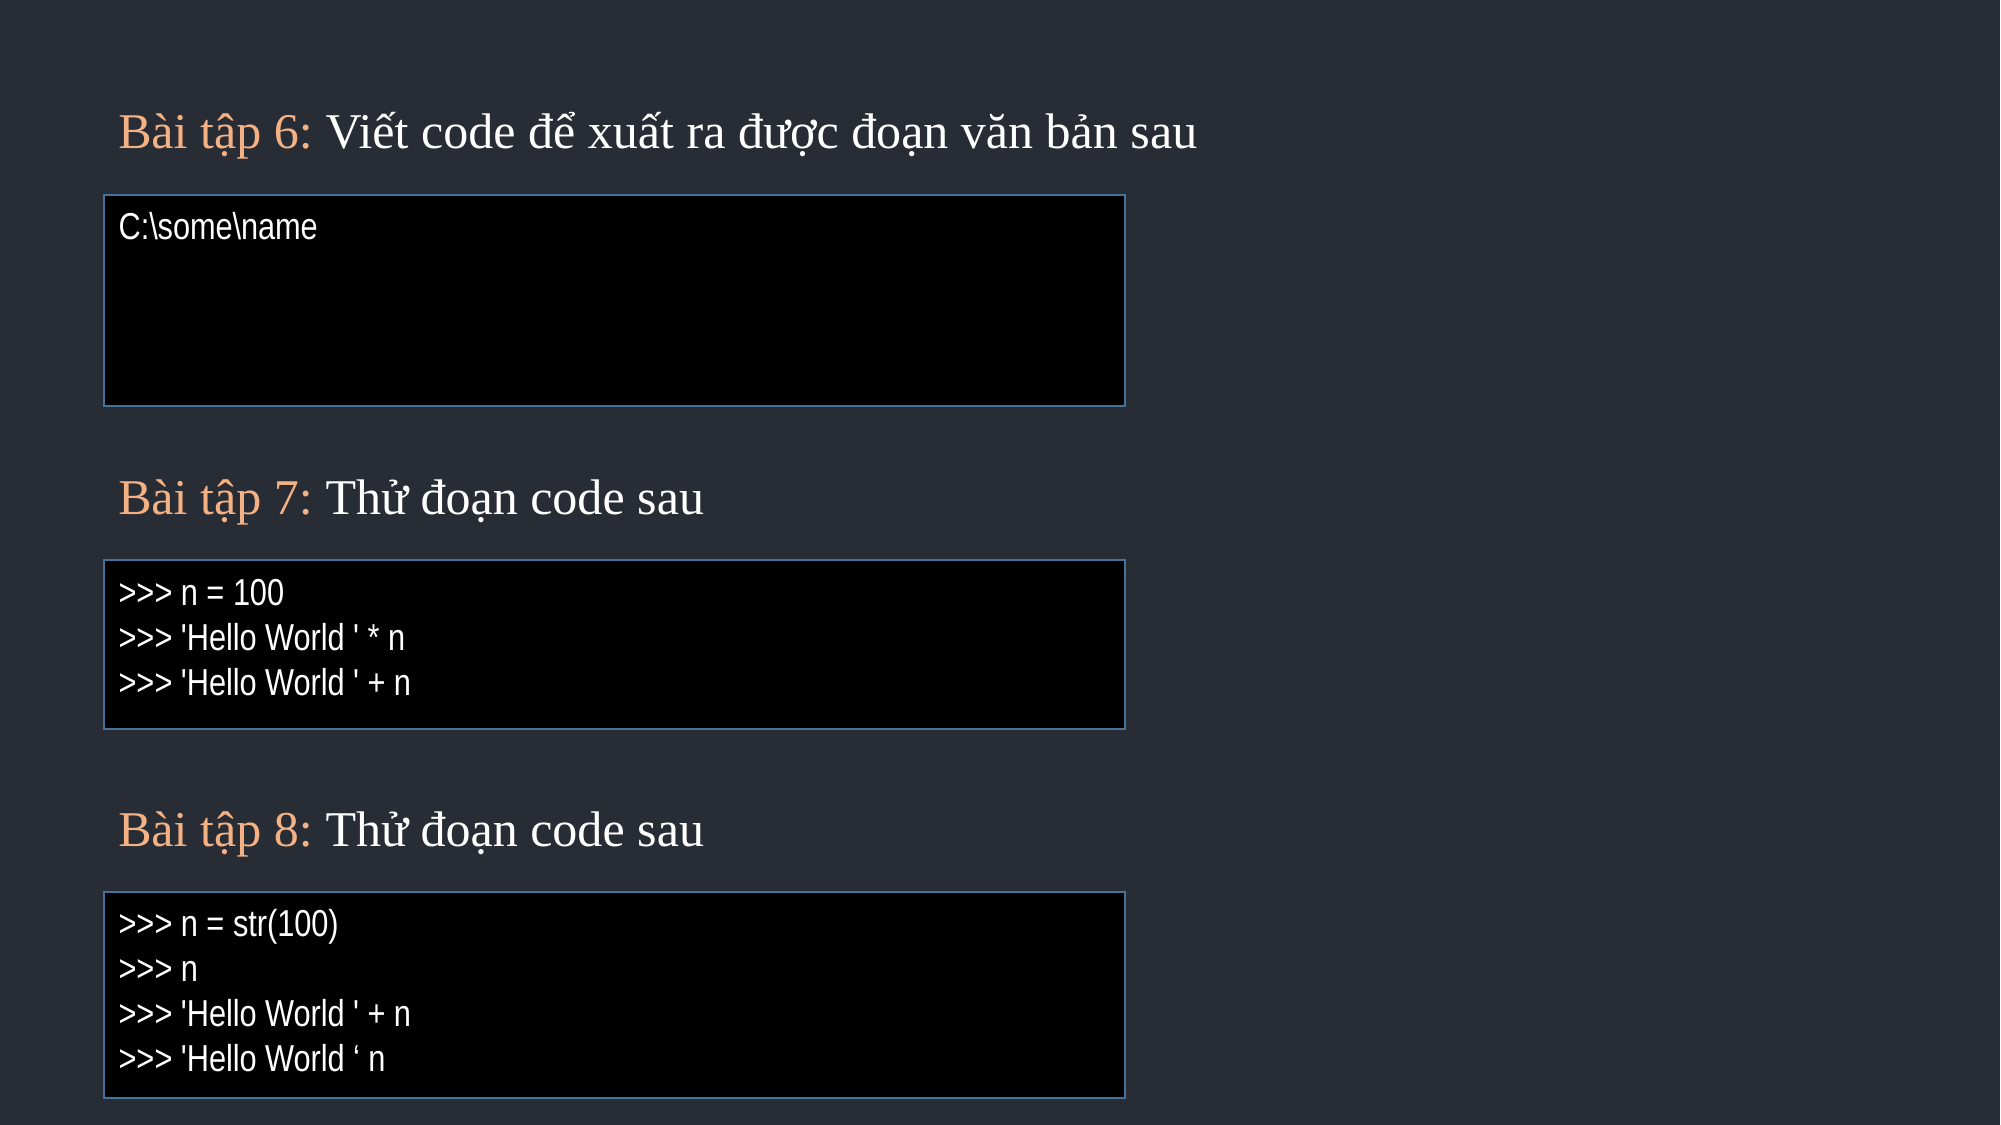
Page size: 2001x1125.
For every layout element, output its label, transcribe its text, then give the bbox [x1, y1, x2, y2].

text_box C:\some\name [103, 194, 1126, 407]
text_box Bài tập 8: Thử đoạn code sau [103, 788, 1862, 873]
text_box Bài tập 7: Thử đoạn code sau [103, 456, 1862, 541]
text_box >>> n = 100 >>> 'Hello World ' * n >>> 'Hello World ' + n [103, 559, 1126, 730]
text_box Bài tập 6: Viết code để xuất ra được đoạn văn bản sau [103, 91, 1862, 176]
text_box >>> n = str(100) >>> n >>> 'Hello World ' + n >>> 'Hello World ‘ n [103, 891, 1126, 1099]
